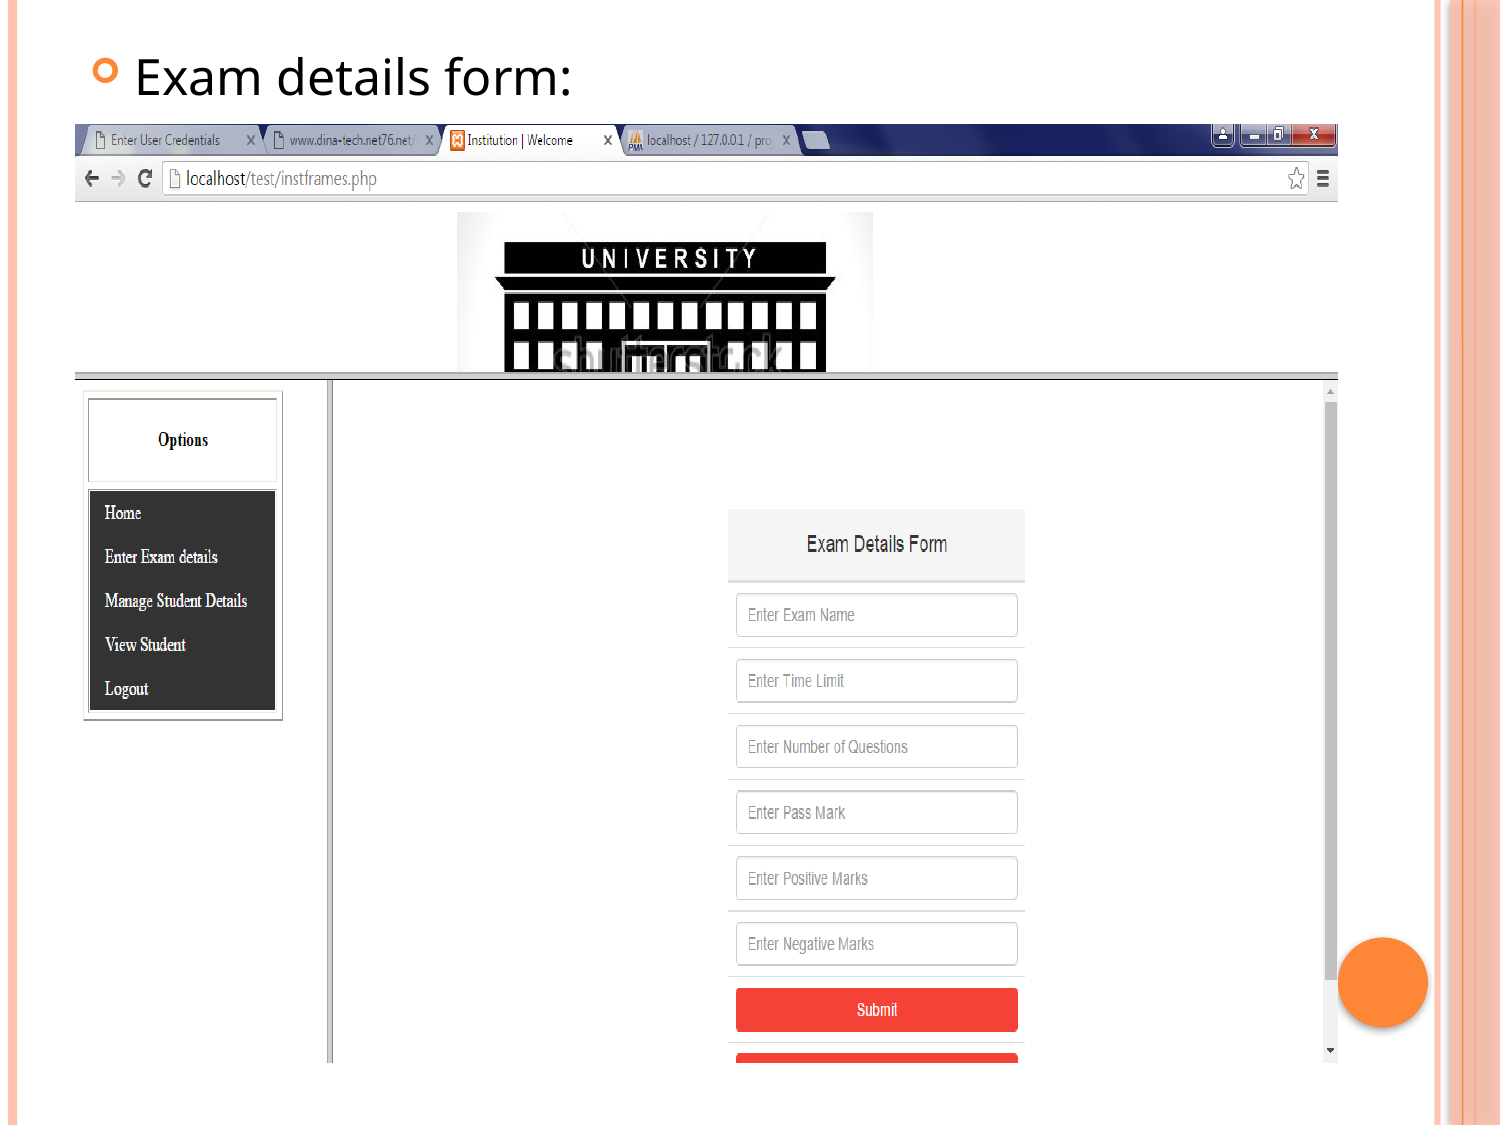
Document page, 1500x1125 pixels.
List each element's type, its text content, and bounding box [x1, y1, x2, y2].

picture [74, 124, 1338, 1063]
list Exam details form: [75, 37, 1300, 122]
